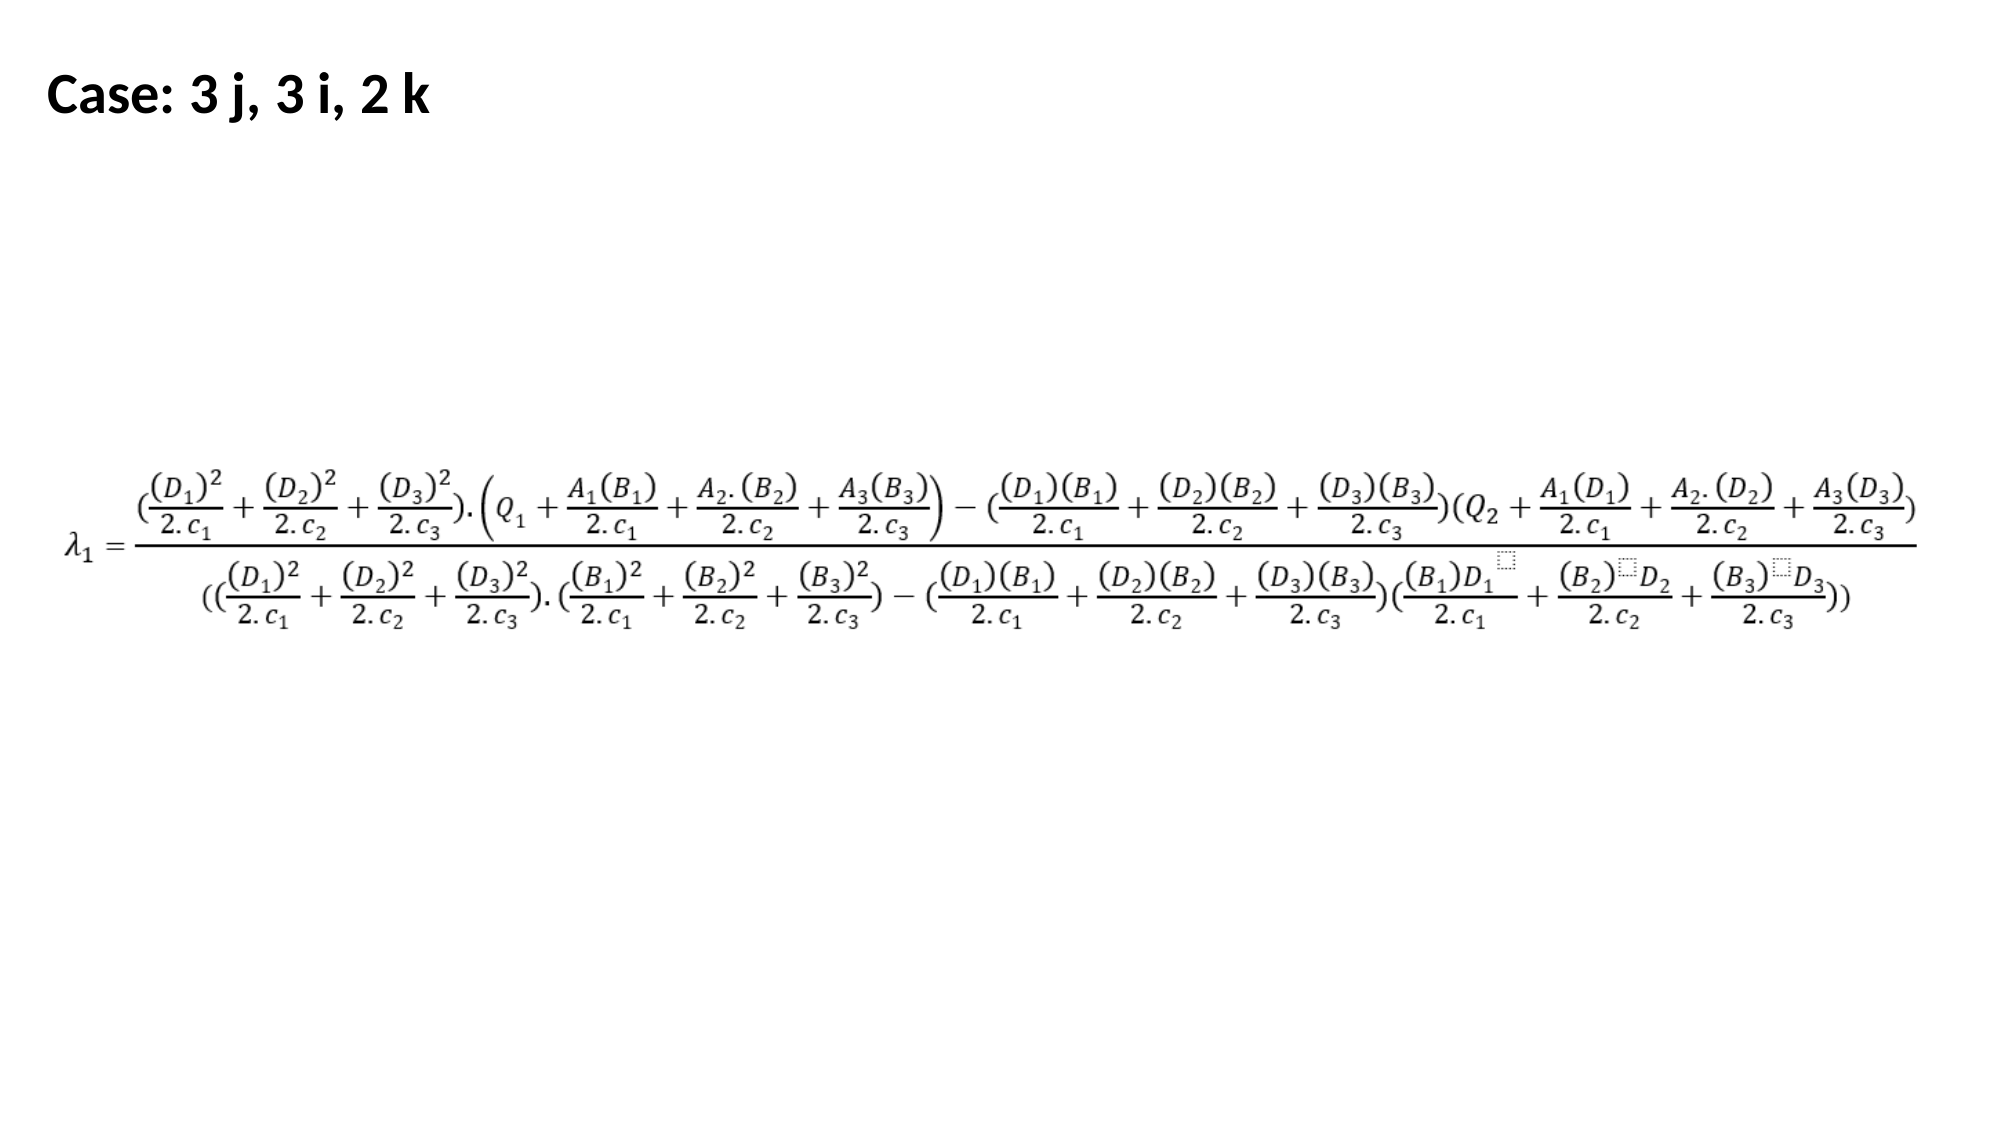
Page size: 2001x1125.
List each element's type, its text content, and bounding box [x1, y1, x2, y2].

picture [33, 446, 1928, 643]
text_box Case: 3 j, 3 i, 2 k [33, 47, 600, 133]
